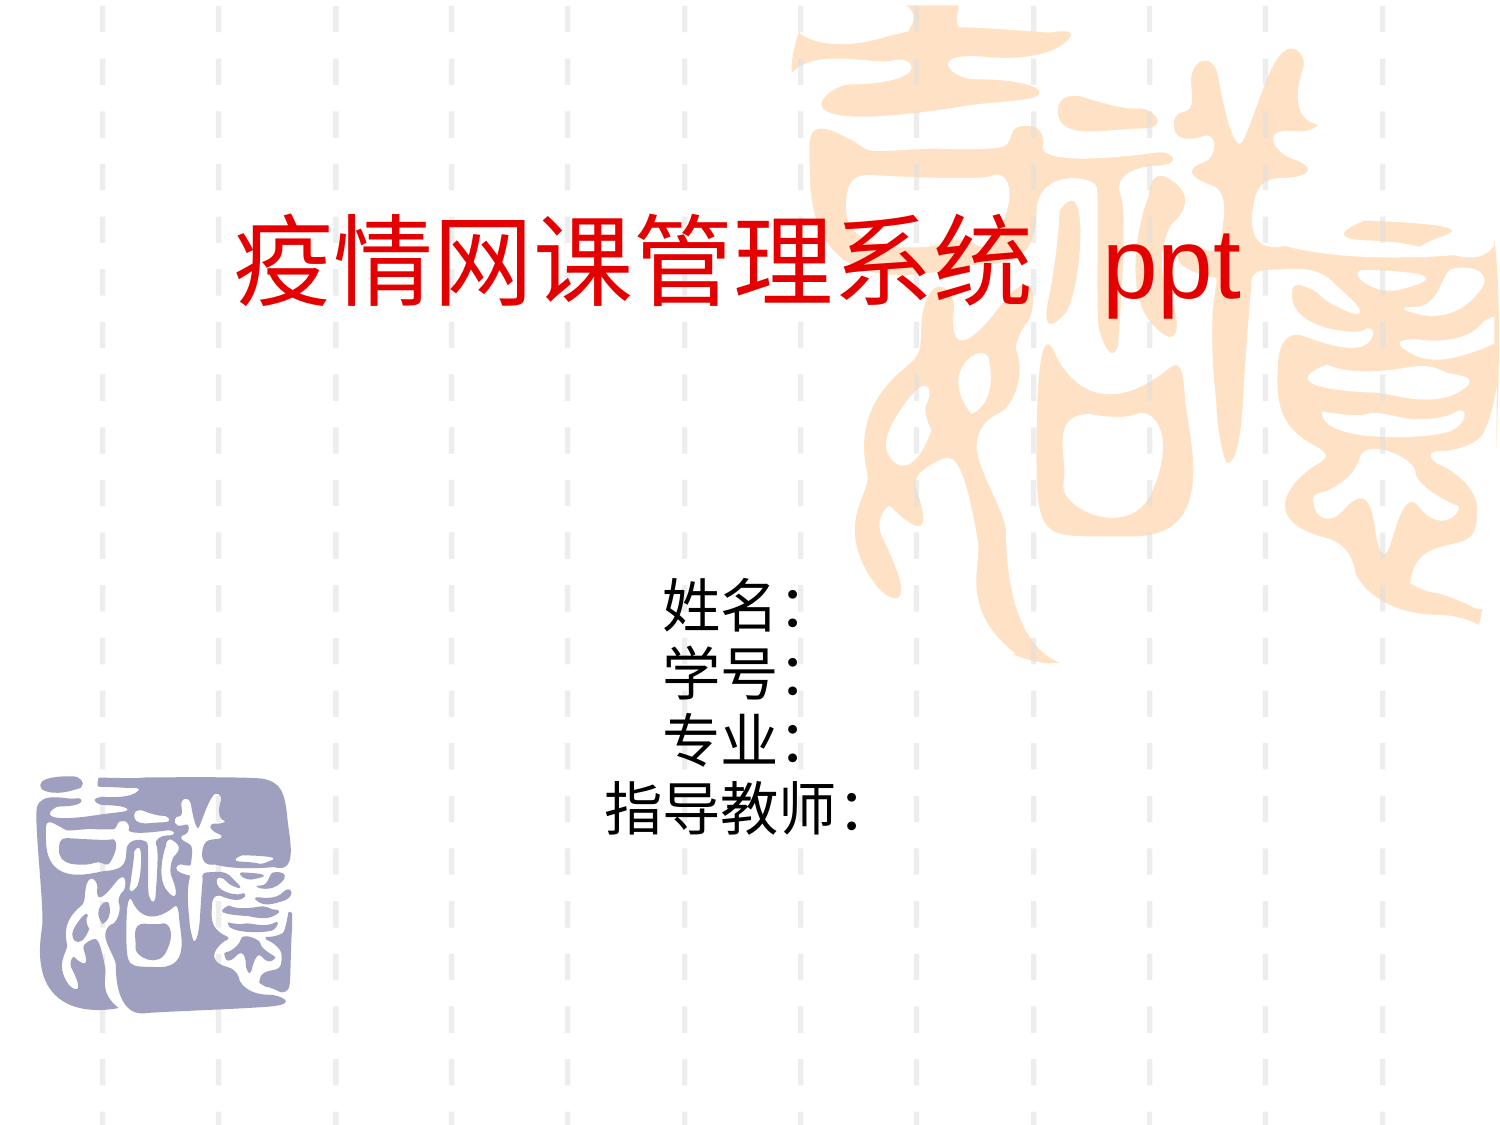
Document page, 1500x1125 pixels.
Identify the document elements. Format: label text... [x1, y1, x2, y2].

subtitle 姓名： 学号： 专业： 指导教师： [224, 574, 1276, 863]
title 疫情网课管理系统 ppt [99, 137, 1376, 379]
